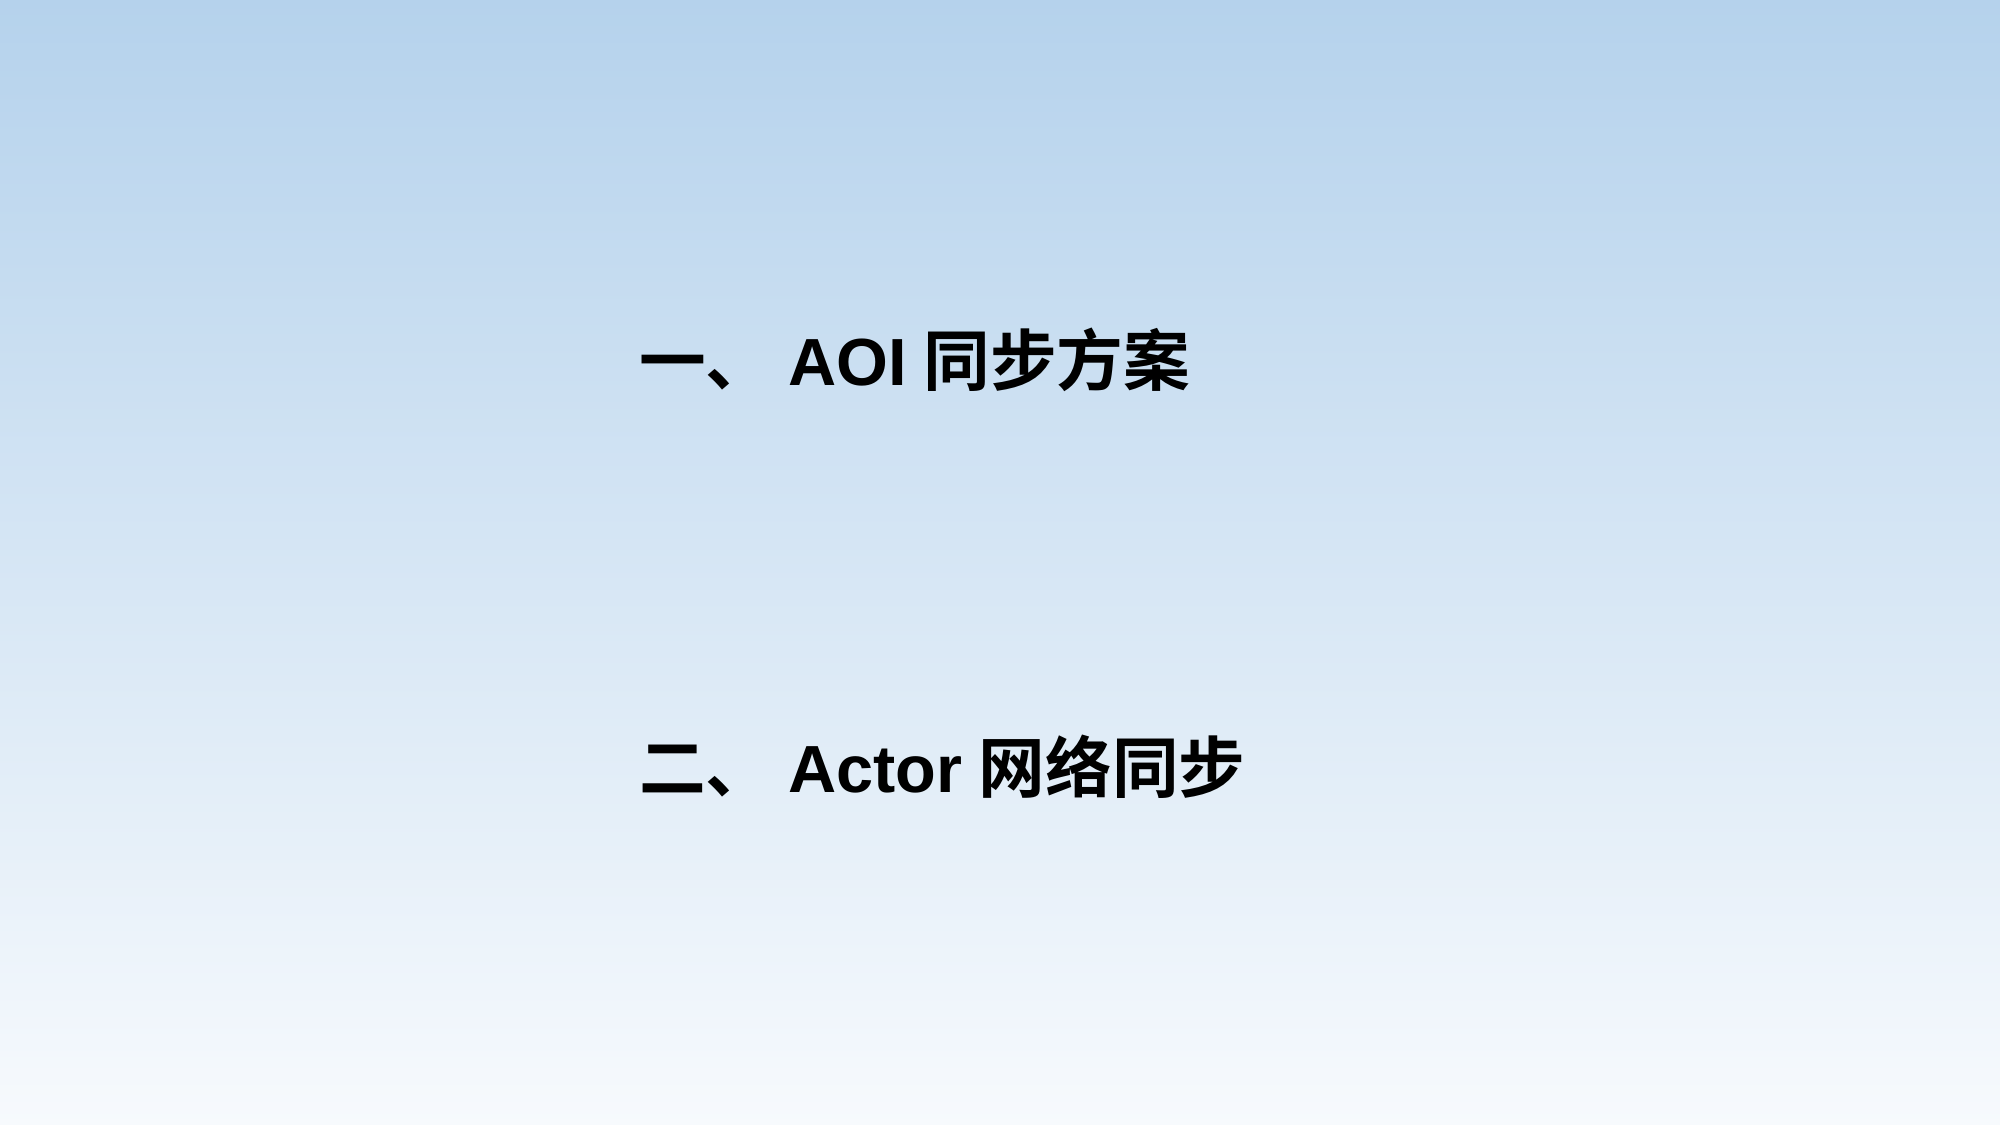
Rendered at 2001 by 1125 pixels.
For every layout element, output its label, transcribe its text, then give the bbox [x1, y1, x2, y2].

text_box 二、Actor网络同步 [624, 717, 1543, 813]
text_box 一、AOI同步方案 [624, 311, 1543, 406]
